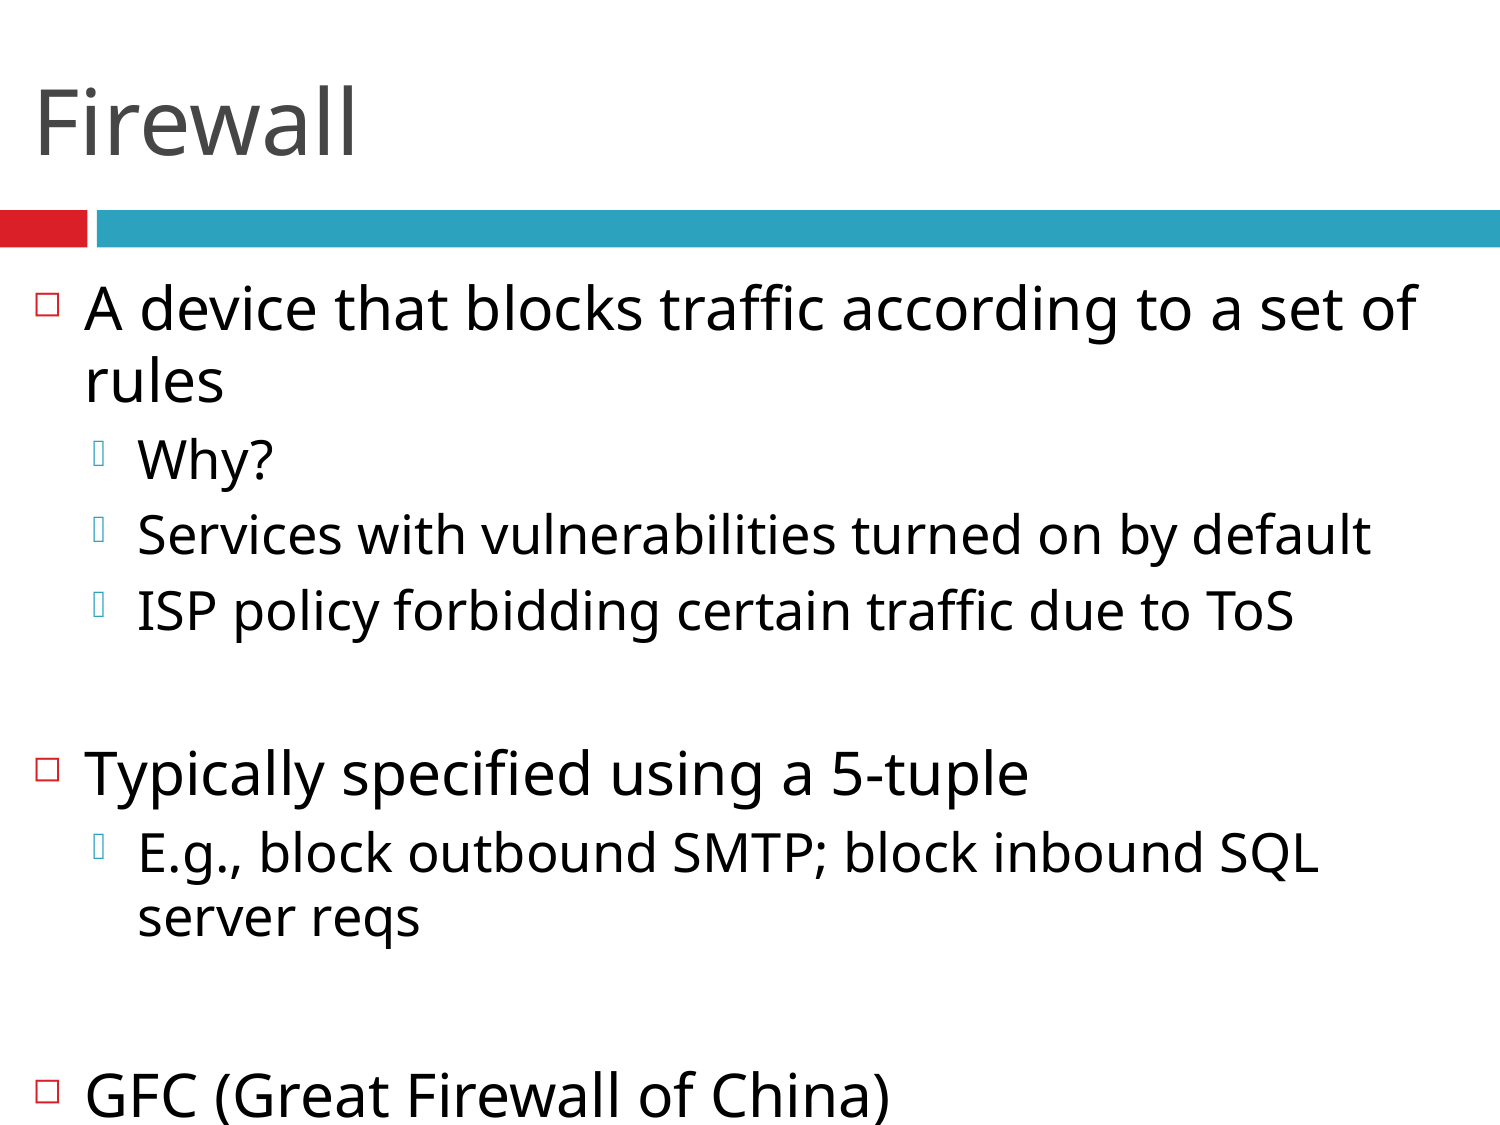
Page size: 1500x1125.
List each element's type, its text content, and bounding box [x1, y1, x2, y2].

list A device that blocks traffic according to a set of rules Why? Services with vulnerabilities turned on by default ISP policy forbidding certain traffic due to ToS Typically specified using a 5-tuple E.g., block outbound SMTP; block inbound SQL server reqs GFC (Great Firewall of China) Known to block based on IP, filter DNS requests, etc [24, 261, 1476, 1101]
title Firewall [24, 36, 1476, 201]
slide_number [17, 204, 71, 258]
